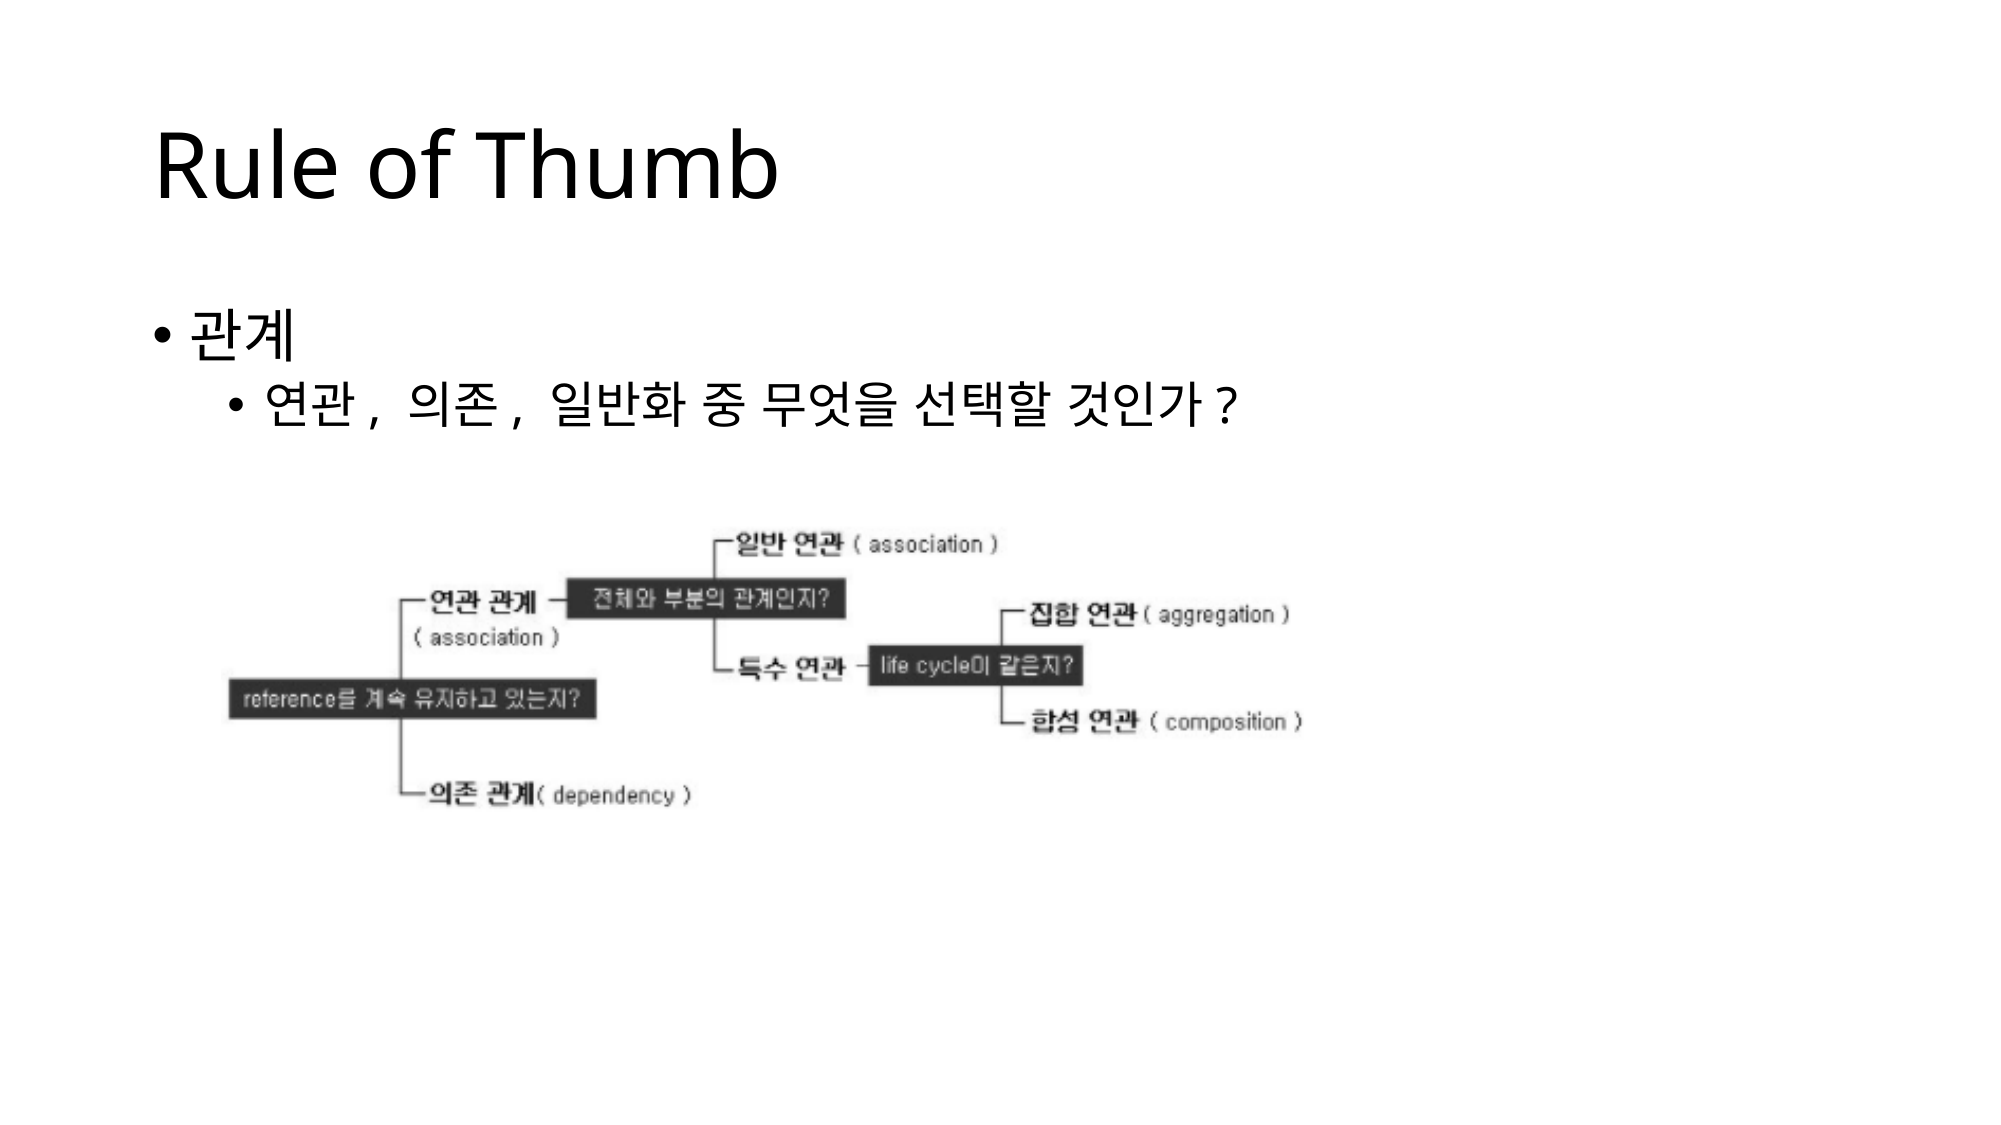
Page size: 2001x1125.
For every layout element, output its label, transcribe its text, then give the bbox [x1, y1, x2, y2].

title Rule of Thumb [137, 59, 1863, 278]
list 관계 연관, 의존, 일반화 중 무엇을 선택할 것인가? [137, 299, 1863, 1014]
picture [221, 500, 1310, 860]
